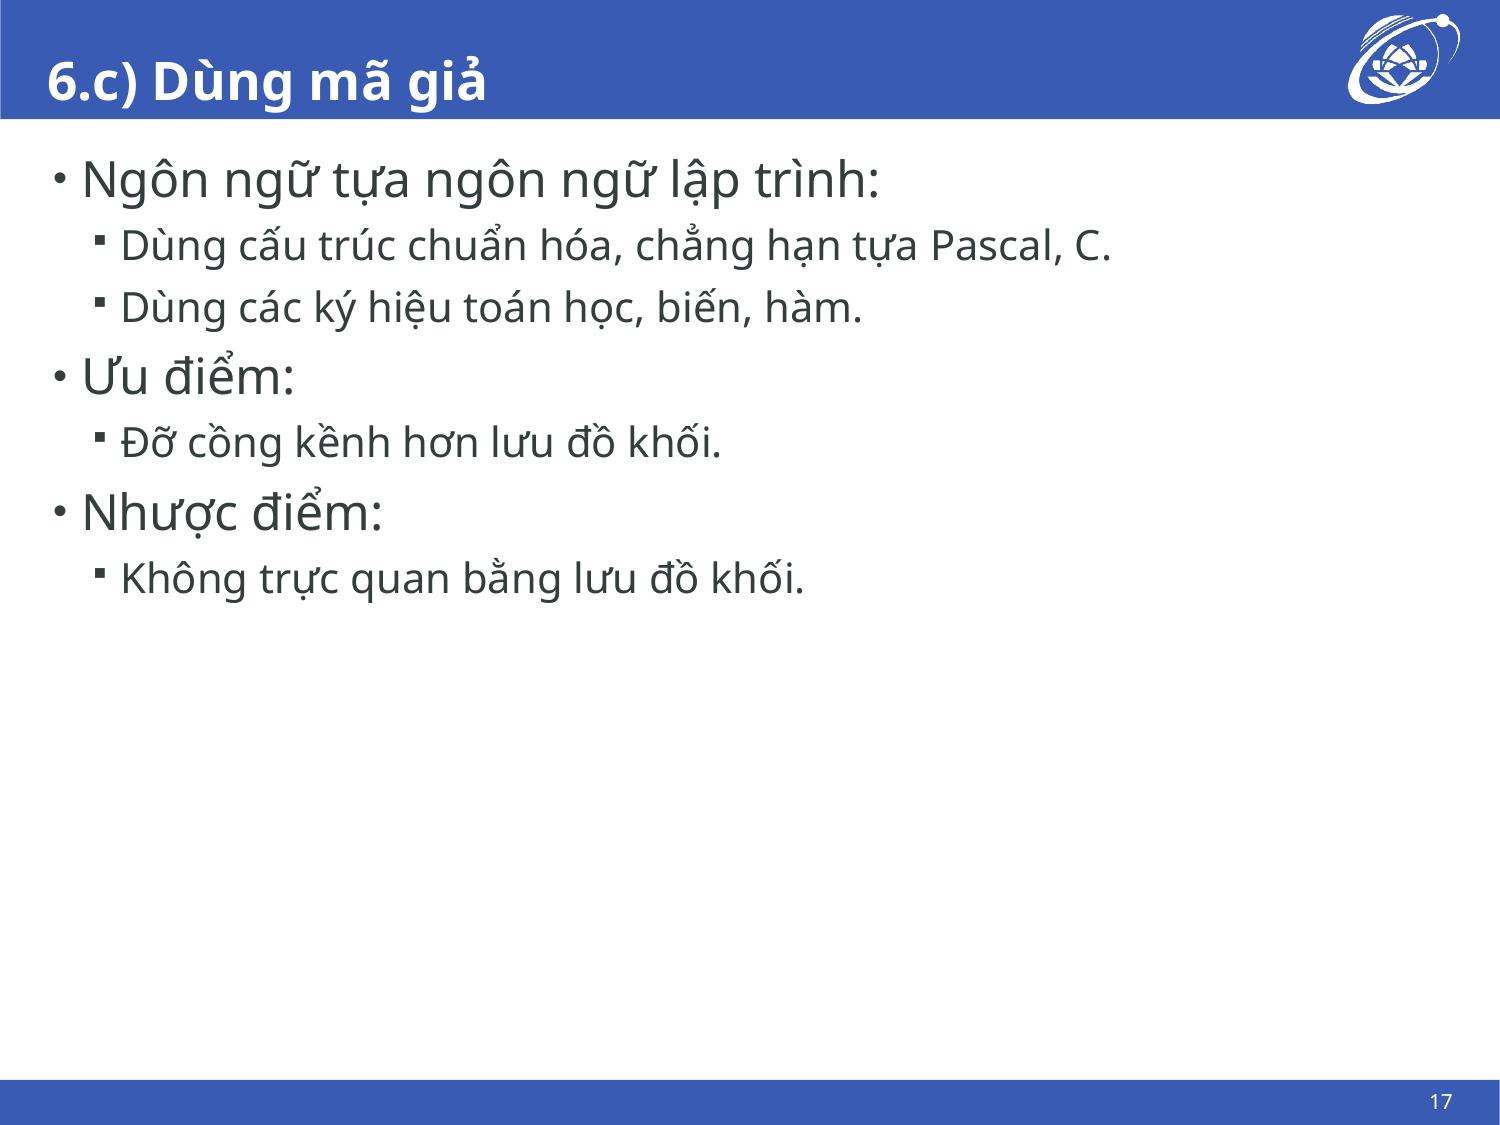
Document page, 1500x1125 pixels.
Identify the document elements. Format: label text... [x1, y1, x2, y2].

list Ngôn ngữ tựa ngôn ngữ lập trình: Dùng cấu trúc chuẩn hóa, chẳng hạn tựa Pascal, C. Dùng các ký hiệu toán học, biến, hàm. Ưu điểm: Đỡ cồng kềnh hơn lưu đồ khối. Nhược điểm: Không trực quan bằng lưu đồ khối. [32, 146, 1468, 1054]
slide_number 17 [1388, 1083, 1468, 1122]
title 6.c) Dùng mã giả [32, 0, 1468, 120]
